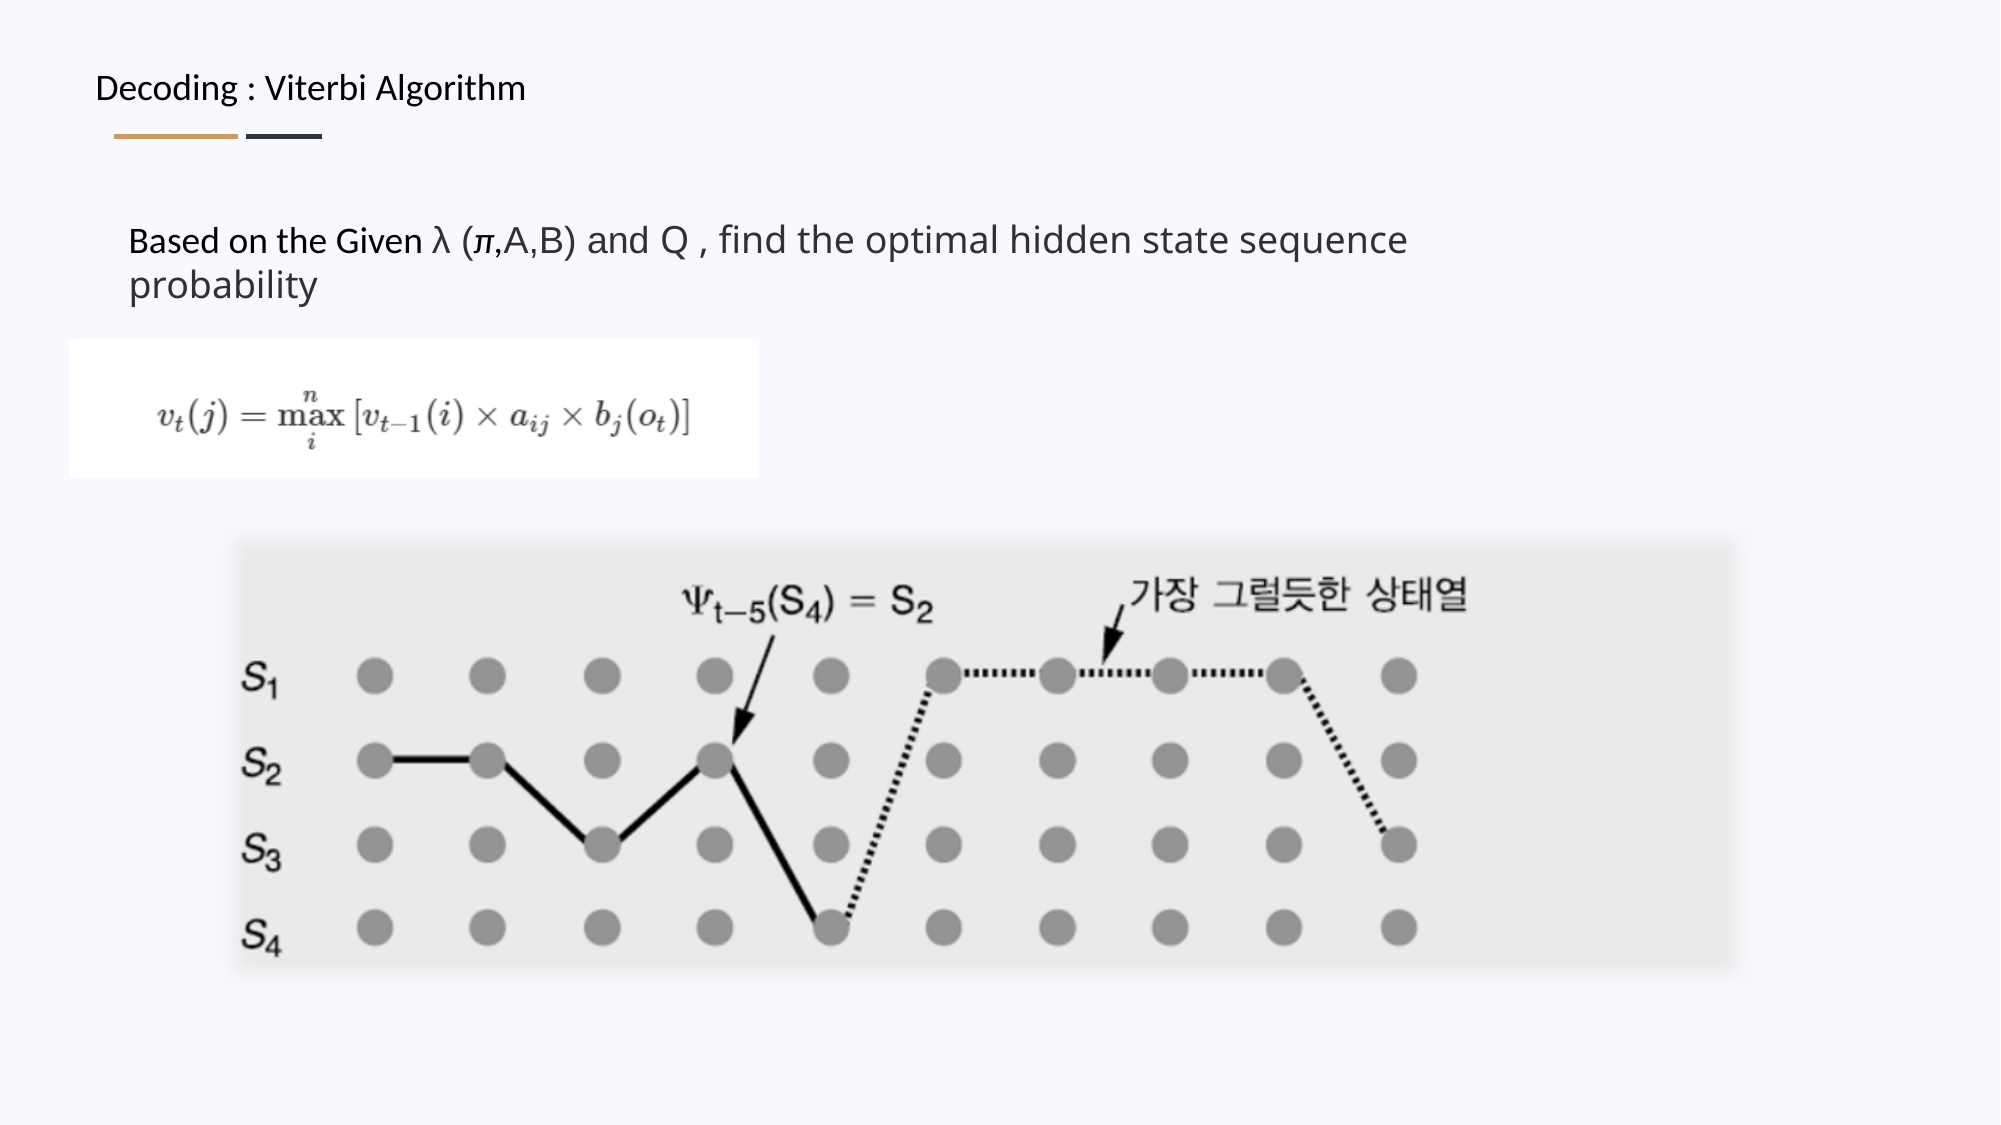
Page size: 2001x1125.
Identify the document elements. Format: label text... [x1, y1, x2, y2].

picture [69, 339, 759, 478]
text_box Based on the Given λ (π,A,B) and Q , find the optimal hidden state sequence probability [113, 208, 1614, 385]
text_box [0, 55, 759, 137]
picture [218, 523, 1752, 989]
